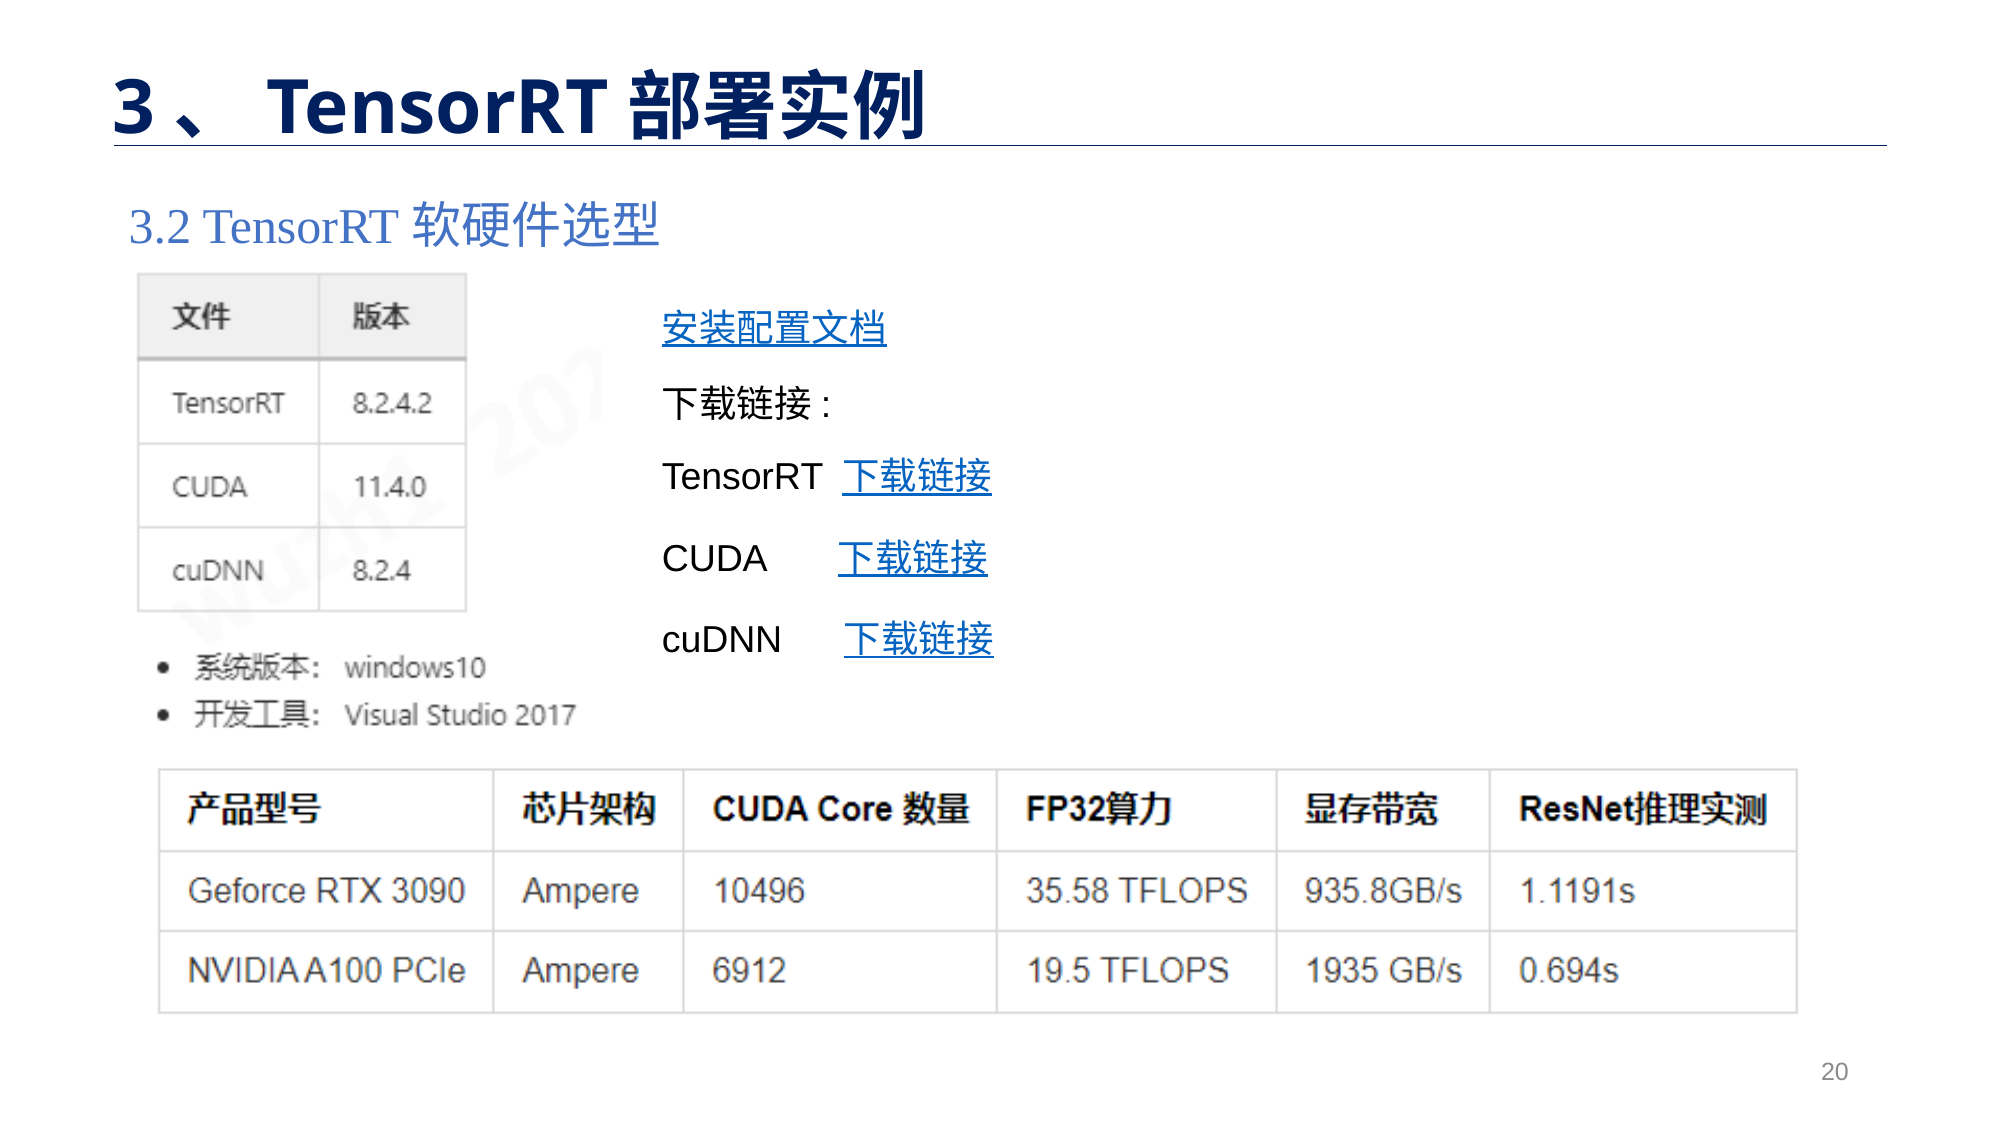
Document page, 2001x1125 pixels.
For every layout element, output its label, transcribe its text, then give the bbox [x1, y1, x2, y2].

picture [131, 269, 1813, 1029]
list 3、TensorRT部署实例 [112, 14, 1886, 105]
text_box 20 [1413, 1047, 1864, 1108]
text_box 安装配置文档 下载链接: TensorRT 下载链接 CUDA 下载链接 cuDNN 下载链接 [601, 269, 1385, 677]
text_box 3.2 TensorRT软硬件选型 [114, 186, 888, 262]
